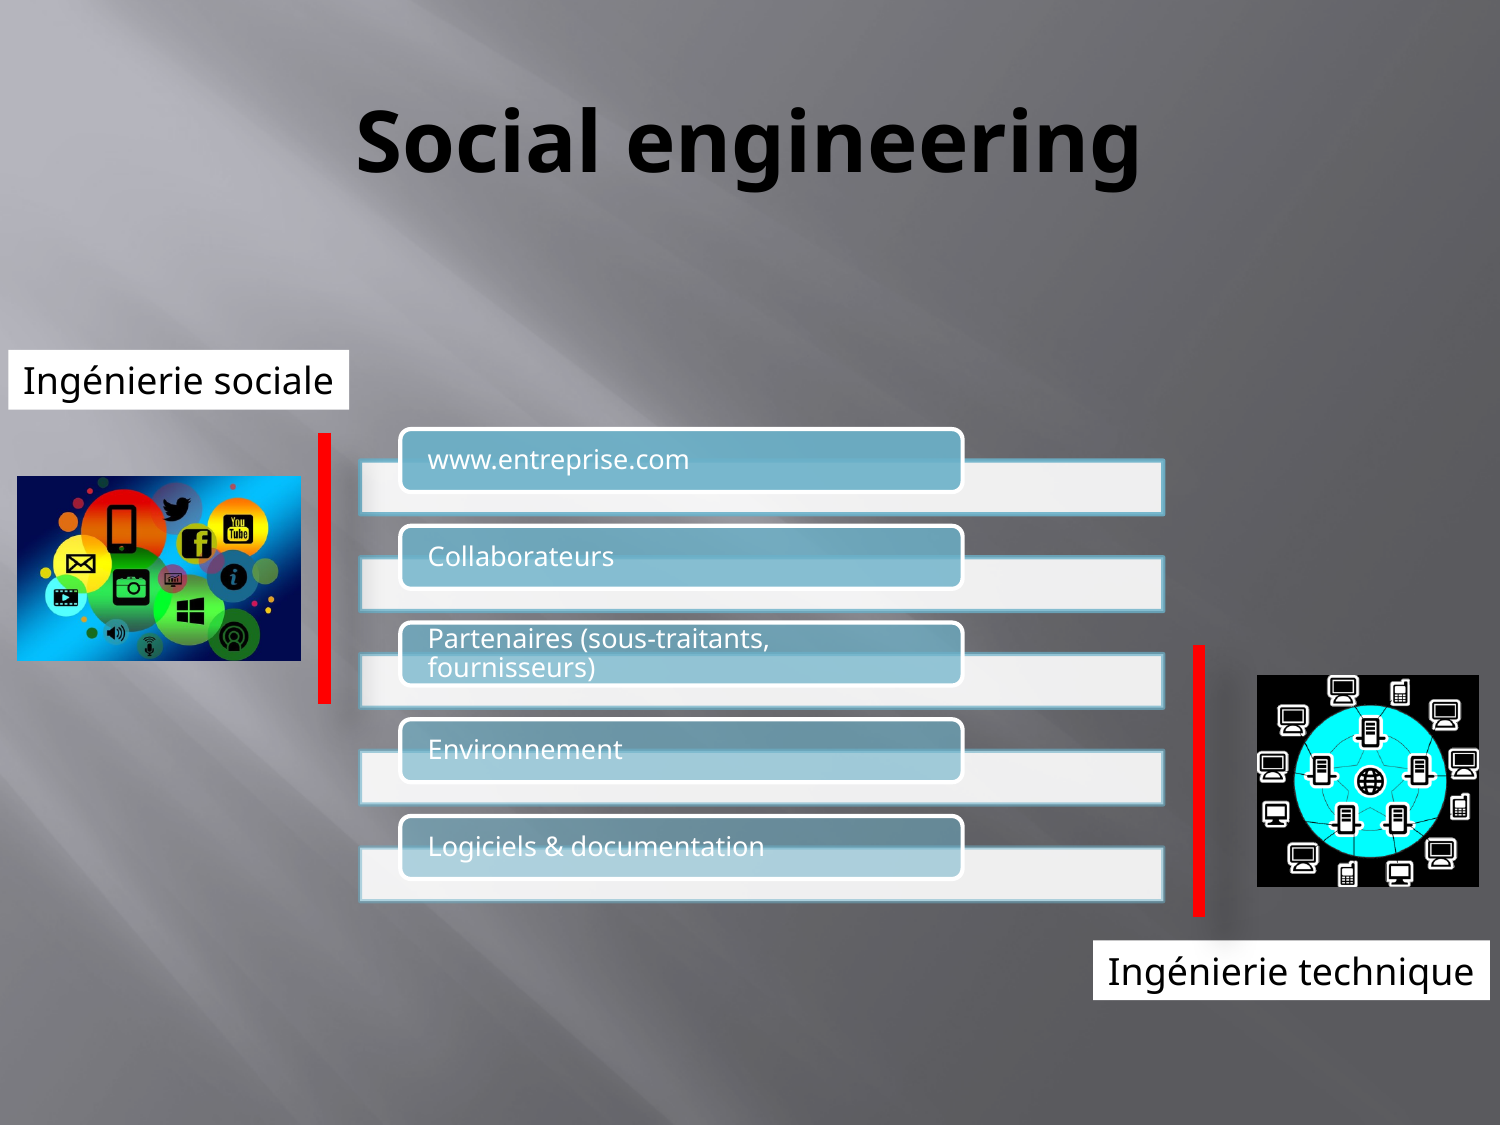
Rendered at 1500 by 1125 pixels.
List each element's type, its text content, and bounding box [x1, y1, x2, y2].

picture [1257, 675, 1479, 887]
text_box Ingénierie technique [1207, 940, 1490, 1001]
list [359, 278, 1164, 1052]
picture [87, 628, 97, 638]
picture [17, 475, 301, 661]
title Social engineering [75, 45, 1425, 233]
text_box Ingénierie sociale [8, 349, 350, 410]
